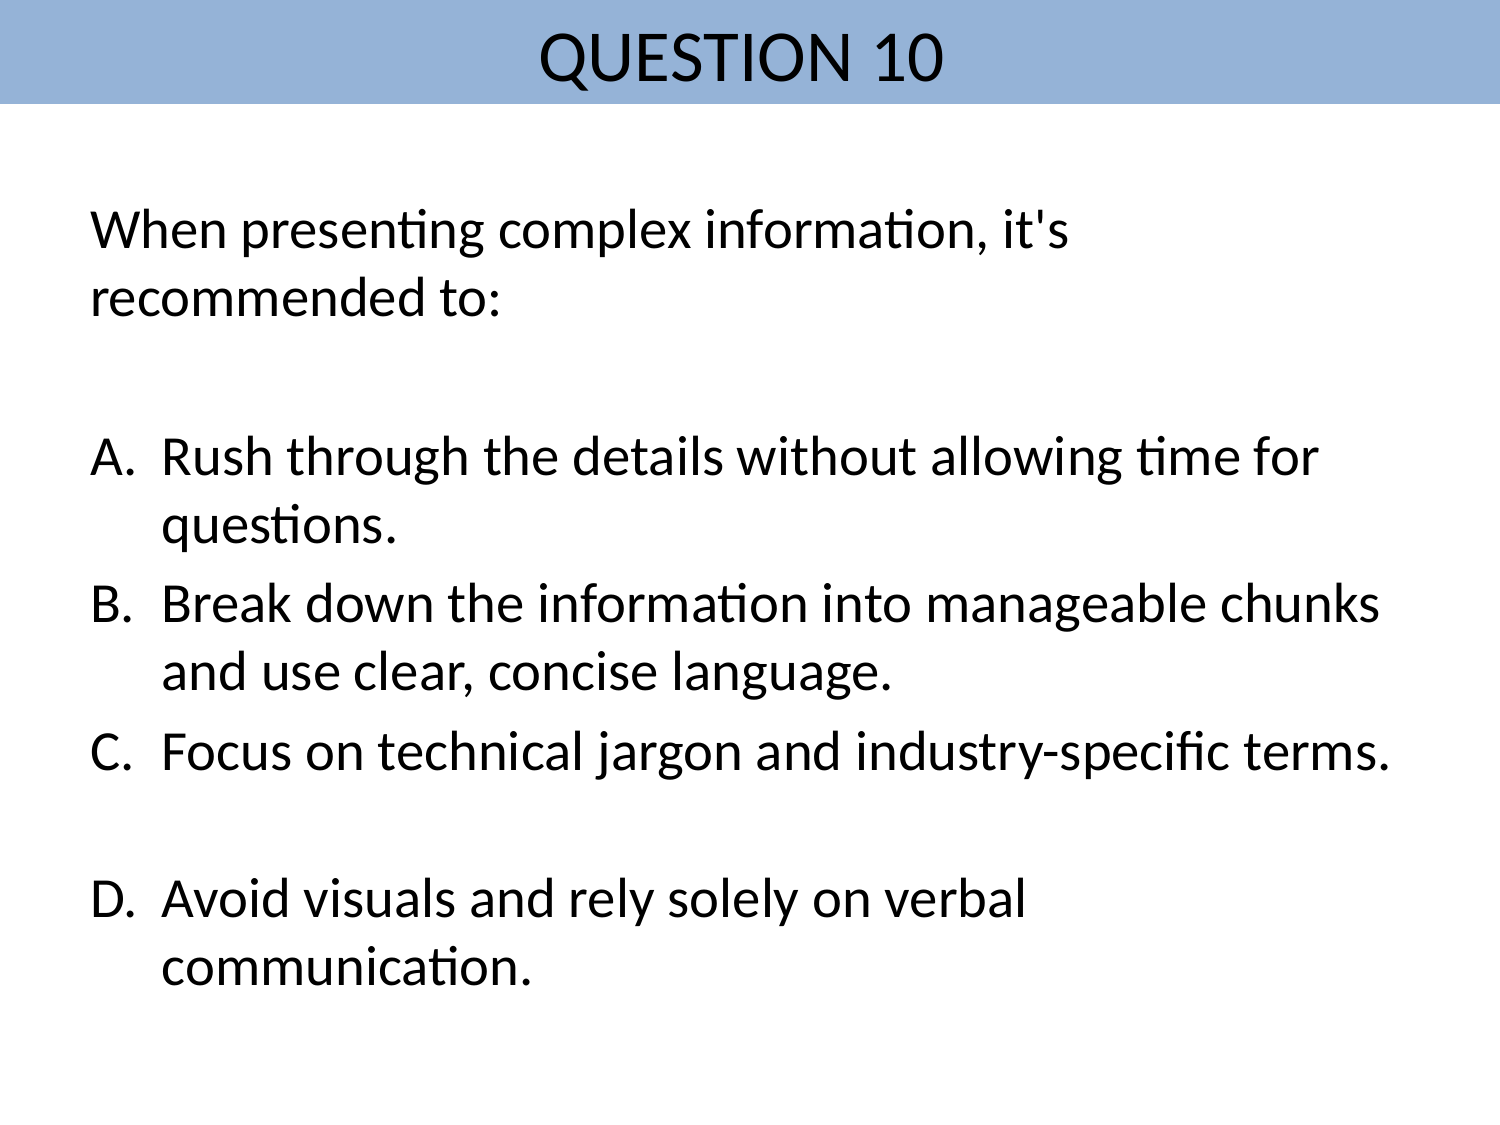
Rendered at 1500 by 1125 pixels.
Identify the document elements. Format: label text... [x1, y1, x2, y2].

list When presenting complex information, it's recommended to: Rush through the details without allowing time for questions. Break down the information into manageable chunks and use clear, concise language. Focus on technical jargon and industry-specific terms. Avoid visuals and rely solely on verbal communication. [75, 184, 1425, 1005]
title QUESTION 10 [0, 0, 1500, 104]
